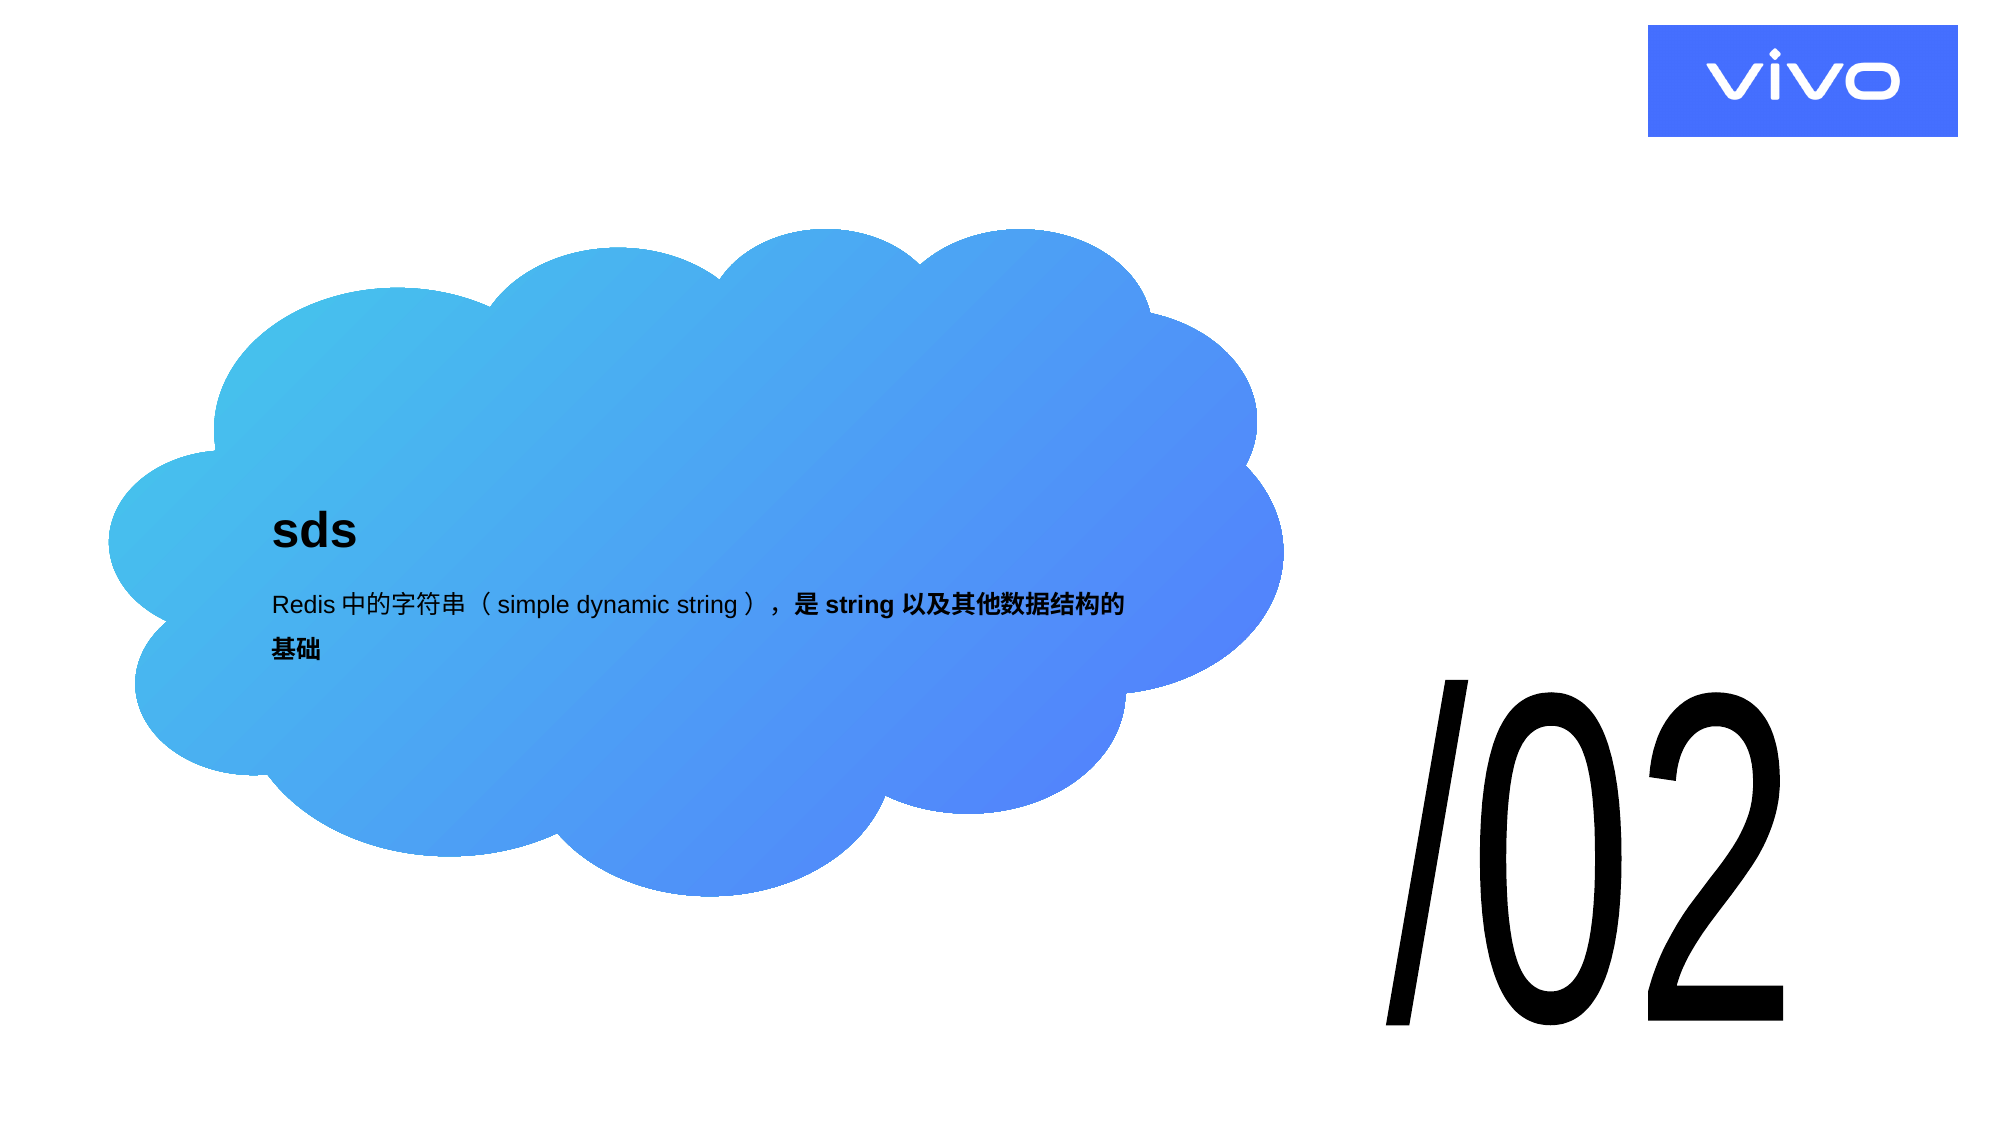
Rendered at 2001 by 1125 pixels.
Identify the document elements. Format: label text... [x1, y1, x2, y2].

list Redis中的字符串（simple dynamic string），是string以及其他数据结构的基础 [256, 566, 1163, 733]
title sds [256, 419, 1146, 566]
picture [1648, 25, 1958, 137]
